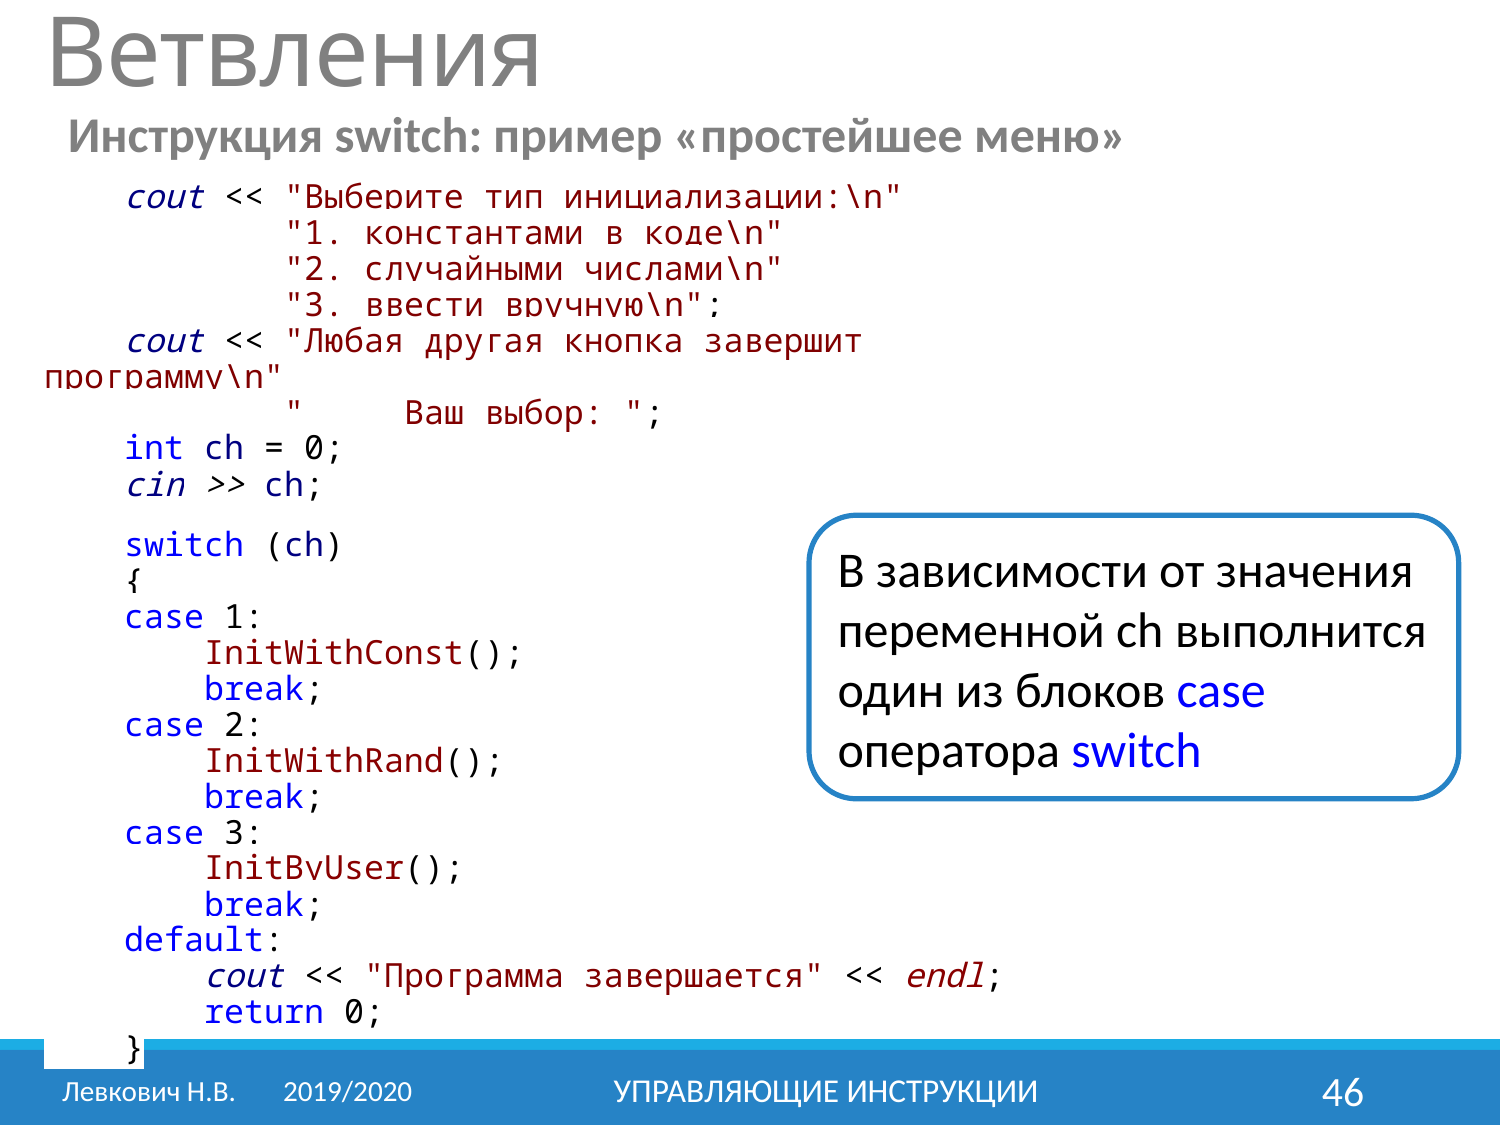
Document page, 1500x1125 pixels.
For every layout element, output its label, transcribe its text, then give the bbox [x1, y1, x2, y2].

text_box В зависимости от значения переменной ch выполнится один из блоков case оператора switch [807, 513, 1461, 801]
slide_number 46 [1218, 1059, 1380, 1120]
text_box Инструкция switch: пример «простейшее меню» [53, 101, 1418, 185]
footer Управляющие инструкции [453, 1059, 1199, 1120]
slide_number Левкович Н.В. 2019/2020 [47, 1059, 440, 1120]
text_box Ветвления [29, 0, 1459, 114]
text_box cout << "Выберите тип инициализации:\n" "1. константами в коде\n" "2. случайными числами\n" "3. ввести вручную\n"; cout << "Любая другая кнопка завершит программу\n" " Ваш выбор: "; int ch = 0; cin >> ch; switch (ch) { case 1: InitWithConst(); break; case 2: InitWithRand(); break; case 3: InitByUser(); break; default: cout << "Программа завершается" << endl; return 0; } [29, 172, 1069, 1075]
